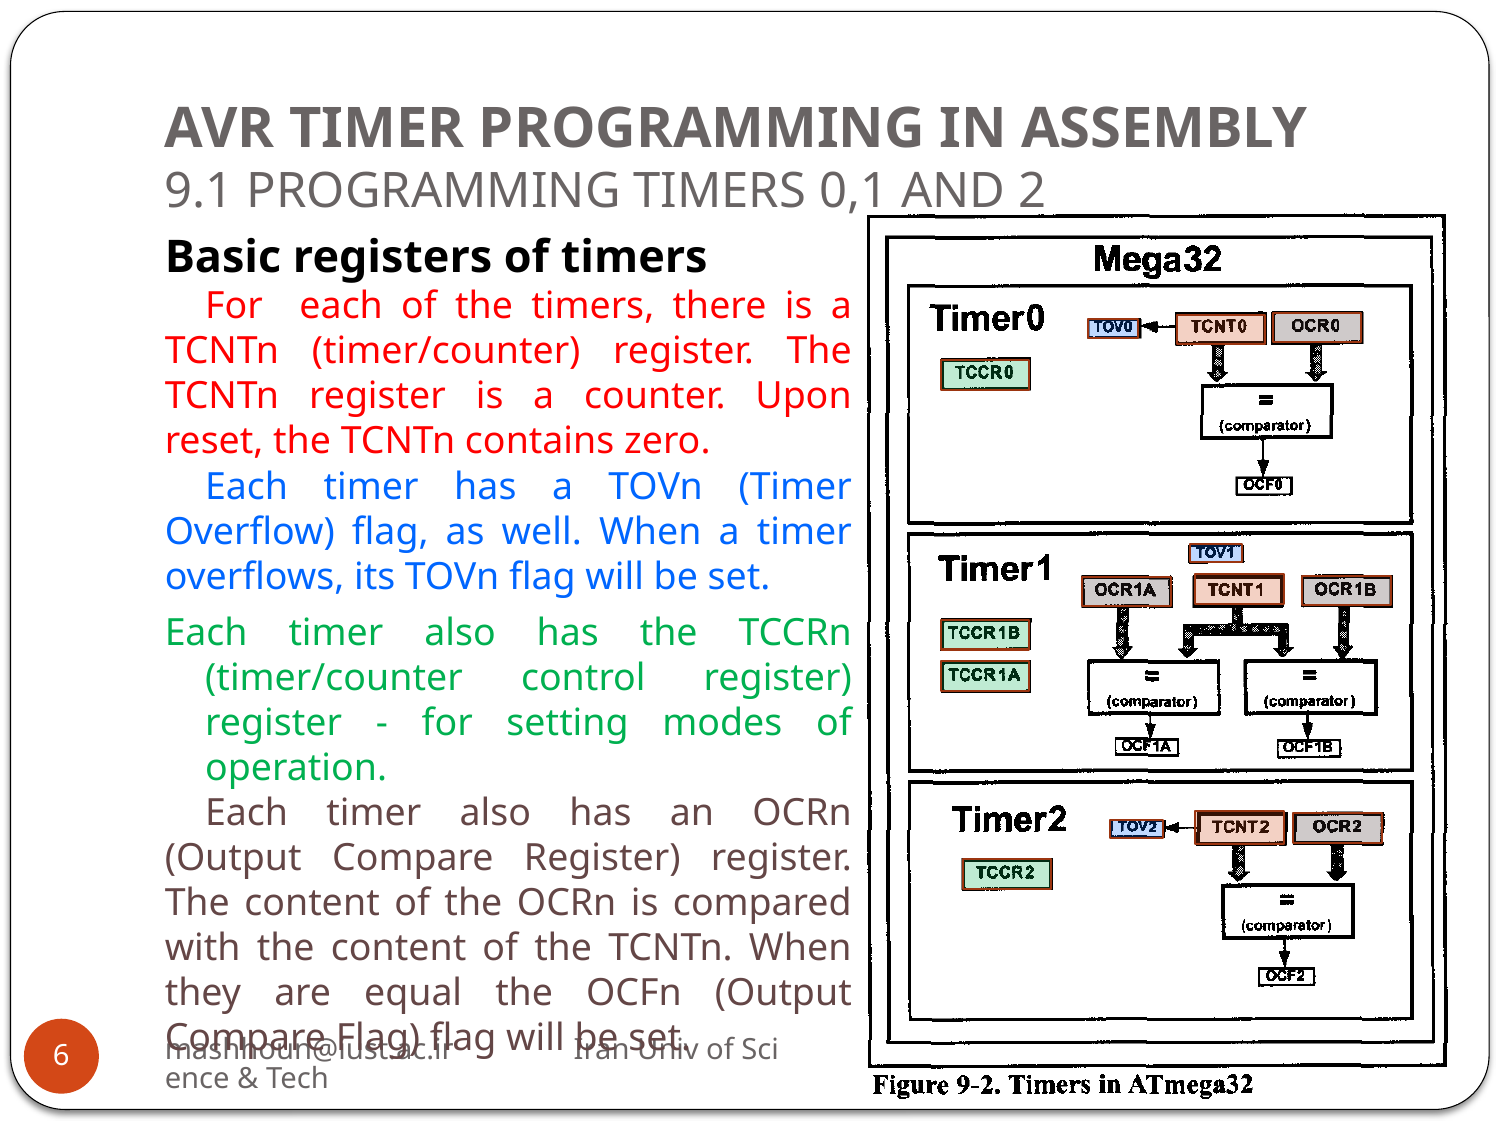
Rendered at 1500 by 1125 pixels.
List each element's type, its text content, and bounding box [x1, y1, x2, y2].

title AVR TIMER PROGRAMMING IN ASSEMBLY 9.1 PROGRAMMING TIMERS 0,1 AND 2 [150, 45, 1425, 219]
list Basic registers of timers For each of the timers, there is a TCNTn (timer/counter) register. The TCNTn register is a counter. Upon reset, the TCNTn contains zero. Each timer has a TOVn (Timer Overflow) flag, as well. When a timer overflows, its TOVn flag will be set. Each timer also has the TCCRn (timer/counter control register) register - for setting modes of operation. Each timer also has an OCRn (Output Compare Register) register. The content of the OCRn is compared with the content of the TCNTn. When they are equal the OCFn (Output Compare Flag) flag will be set. [150, 219, 861, 1084]
slide_number 6 [23, 1018, 99, 1094]
footer mashhoun@iust.ac.ir Iran Univ of Science & Tech [150, 1012, 800, 1088]
picture [866, 210, 1458, 1105]
